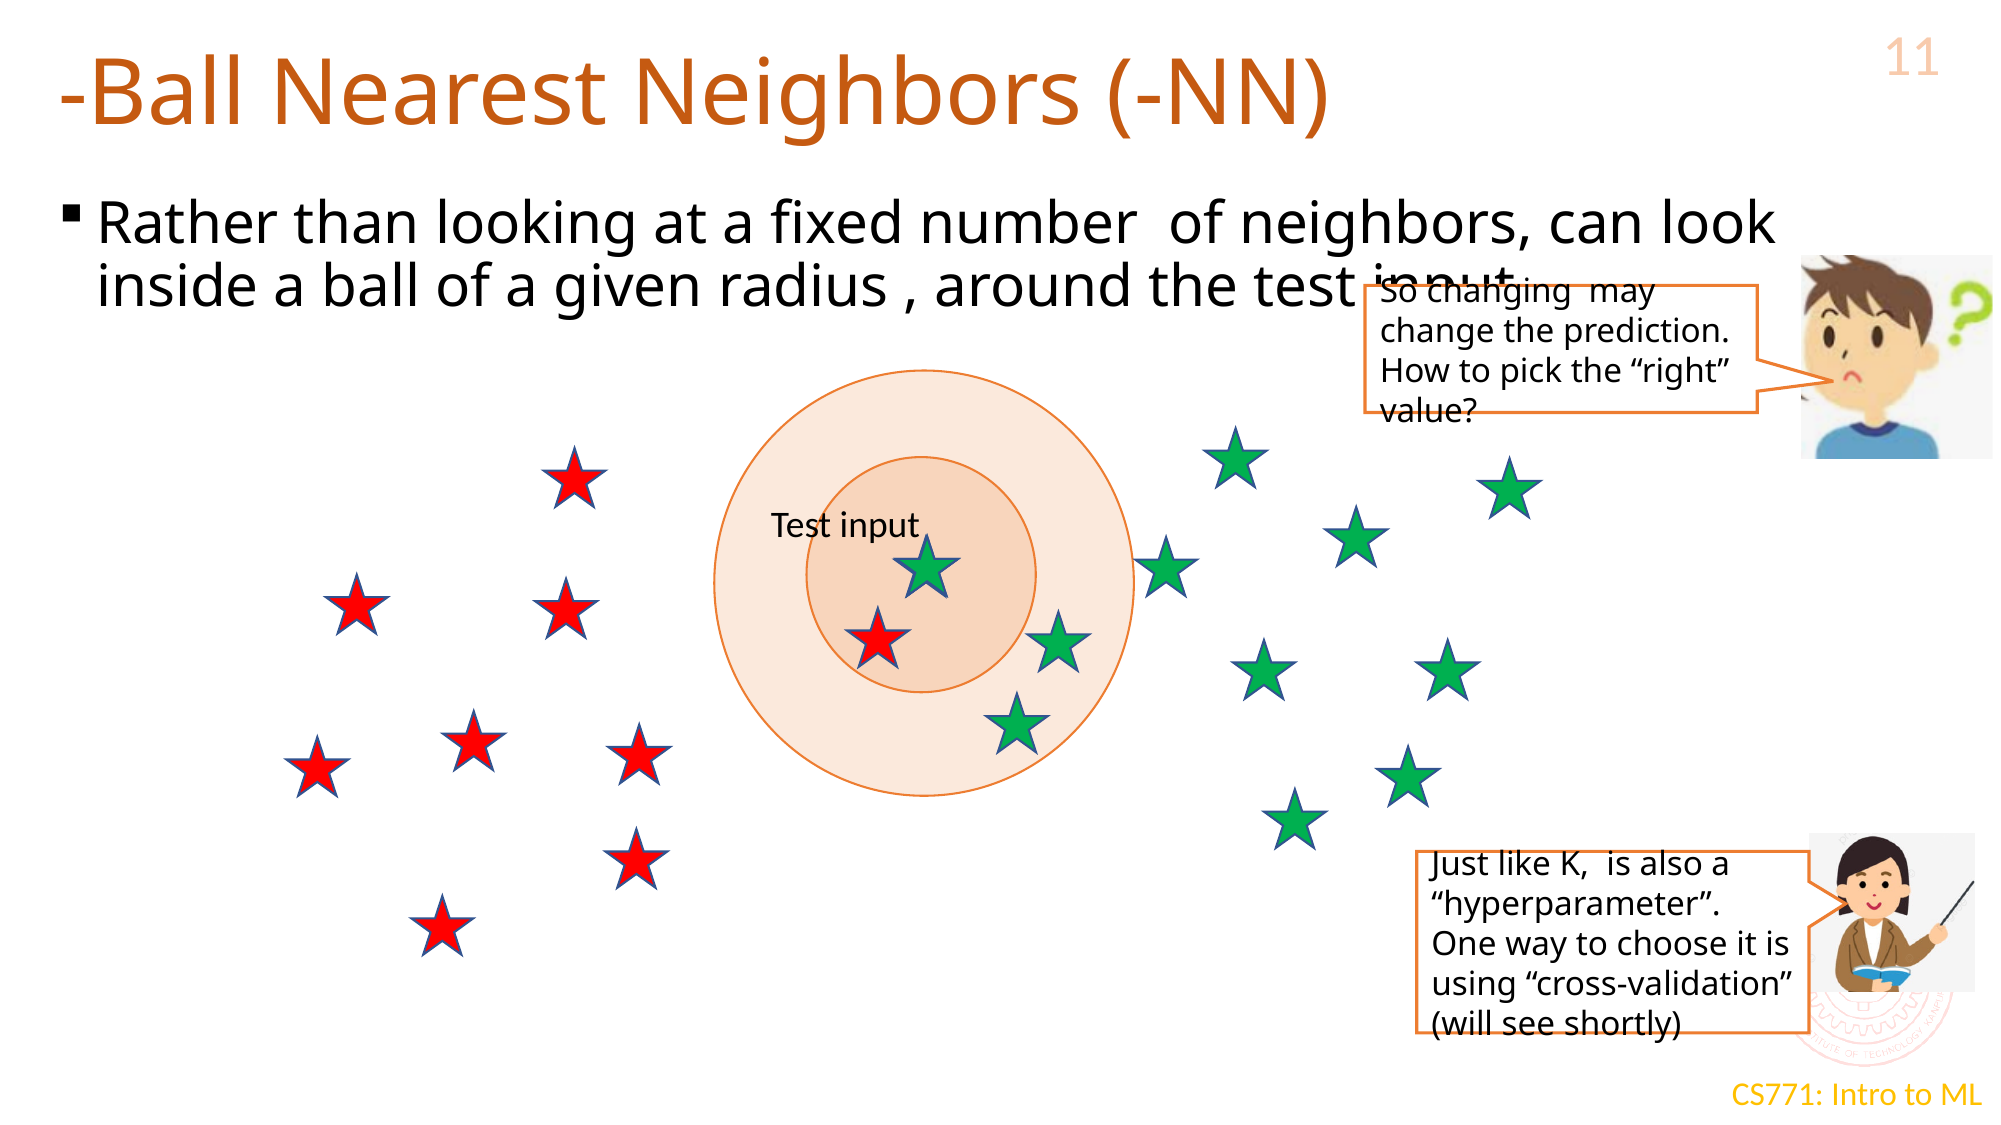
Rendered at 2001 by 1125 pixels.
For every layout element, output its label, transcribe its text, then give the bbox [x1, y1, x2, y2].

text_box [605, 721, 674, 786]
text_box [713, 369, 1135, 797]
text_box [1322, 503, 1391, 569]
text_box [439, 707, 508, 773]
text_box Test input [756, 492, 936, 553]
text_box [1374, 743, 1443, 808]
text_box [1475, 455, 1544, 520]
text_box [893, 533, 962, 598]
text_box [843, 604, 912, 670]
text_box [1024, 608, 1093, 674]
text_box [602, 825, 671, 891]
text_box [1201, 424, 1270, 490]
text_box [1260, 785, 1329, 851]
picture [1801, 255, 1996, 459]
slide_number 11 [1857, 22, 1957, 83]
text_box [1132, 533, 1201, 599]
text_box [1413, 636, 1482, 702]
picture [1809, 833, 1975, 993]
text_box [408, 892, 477, 958]
text_box [322, 571, 391, 637]
text_box [1229, 636, 1299, 702]
text_box [540, 444, 609, 510]
text_box [982, 690, 1052, 755]
text_box [283, 733, 352, 799]
text_box [531, 575, 601, 641]
